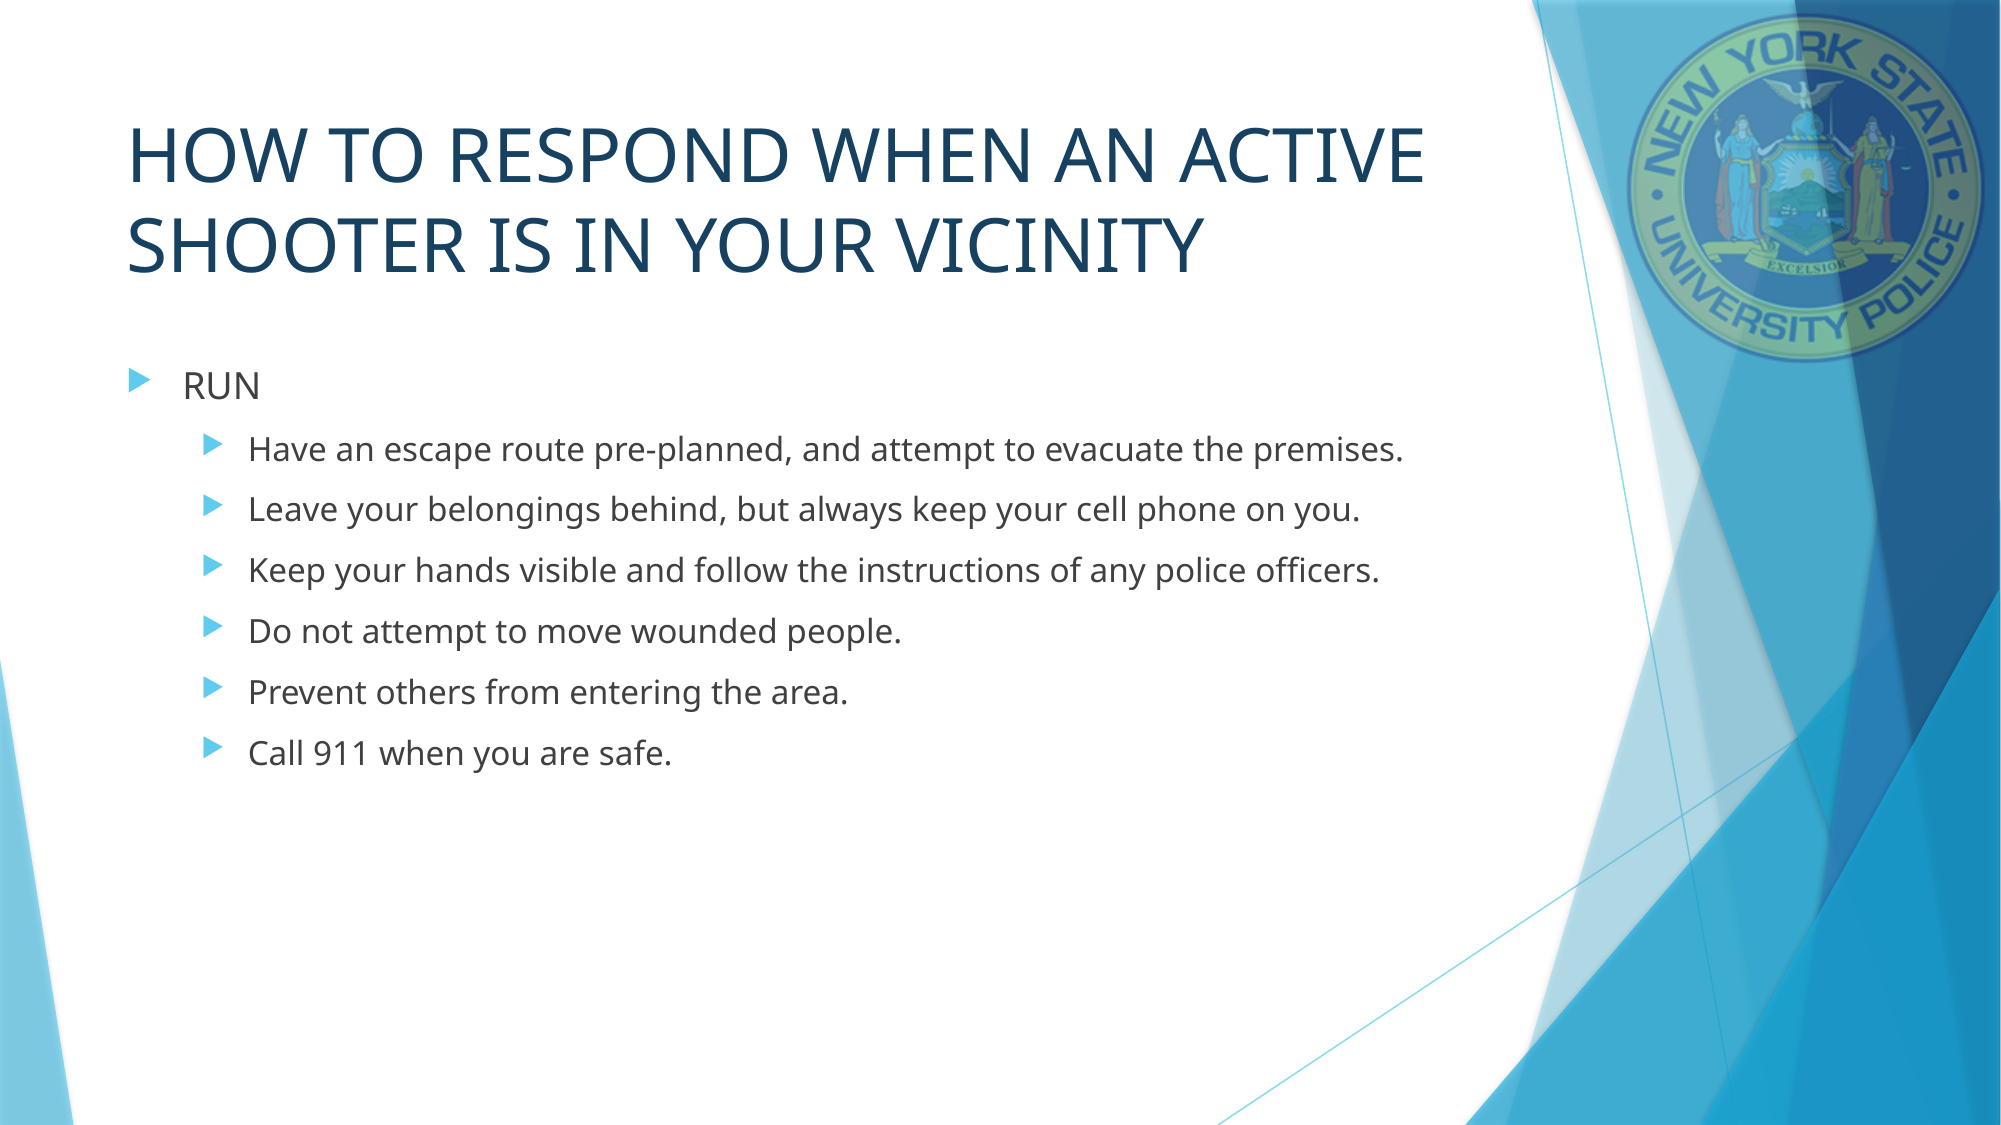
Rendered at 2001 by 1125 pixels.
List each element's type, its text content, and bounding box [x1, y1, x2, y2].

text_box [1614, 0, 2000, 376]
list RUN Have an escape route pre-planned, and attempt to evacuate the premises. Leave your belongings behind, but always keep your cell phone on you. Keep your hands visible and follow the instructions of any police officers. Do not attempt to move wounded people. Prevent others from entering the area. Call 911 when you are safe. [111, 354, 1522, 992]
title HOW TO RESPOND WHEN AN ACTIVE SHOOTER IS IN YOUR VICINITY [111, 99, 1522, 317]
